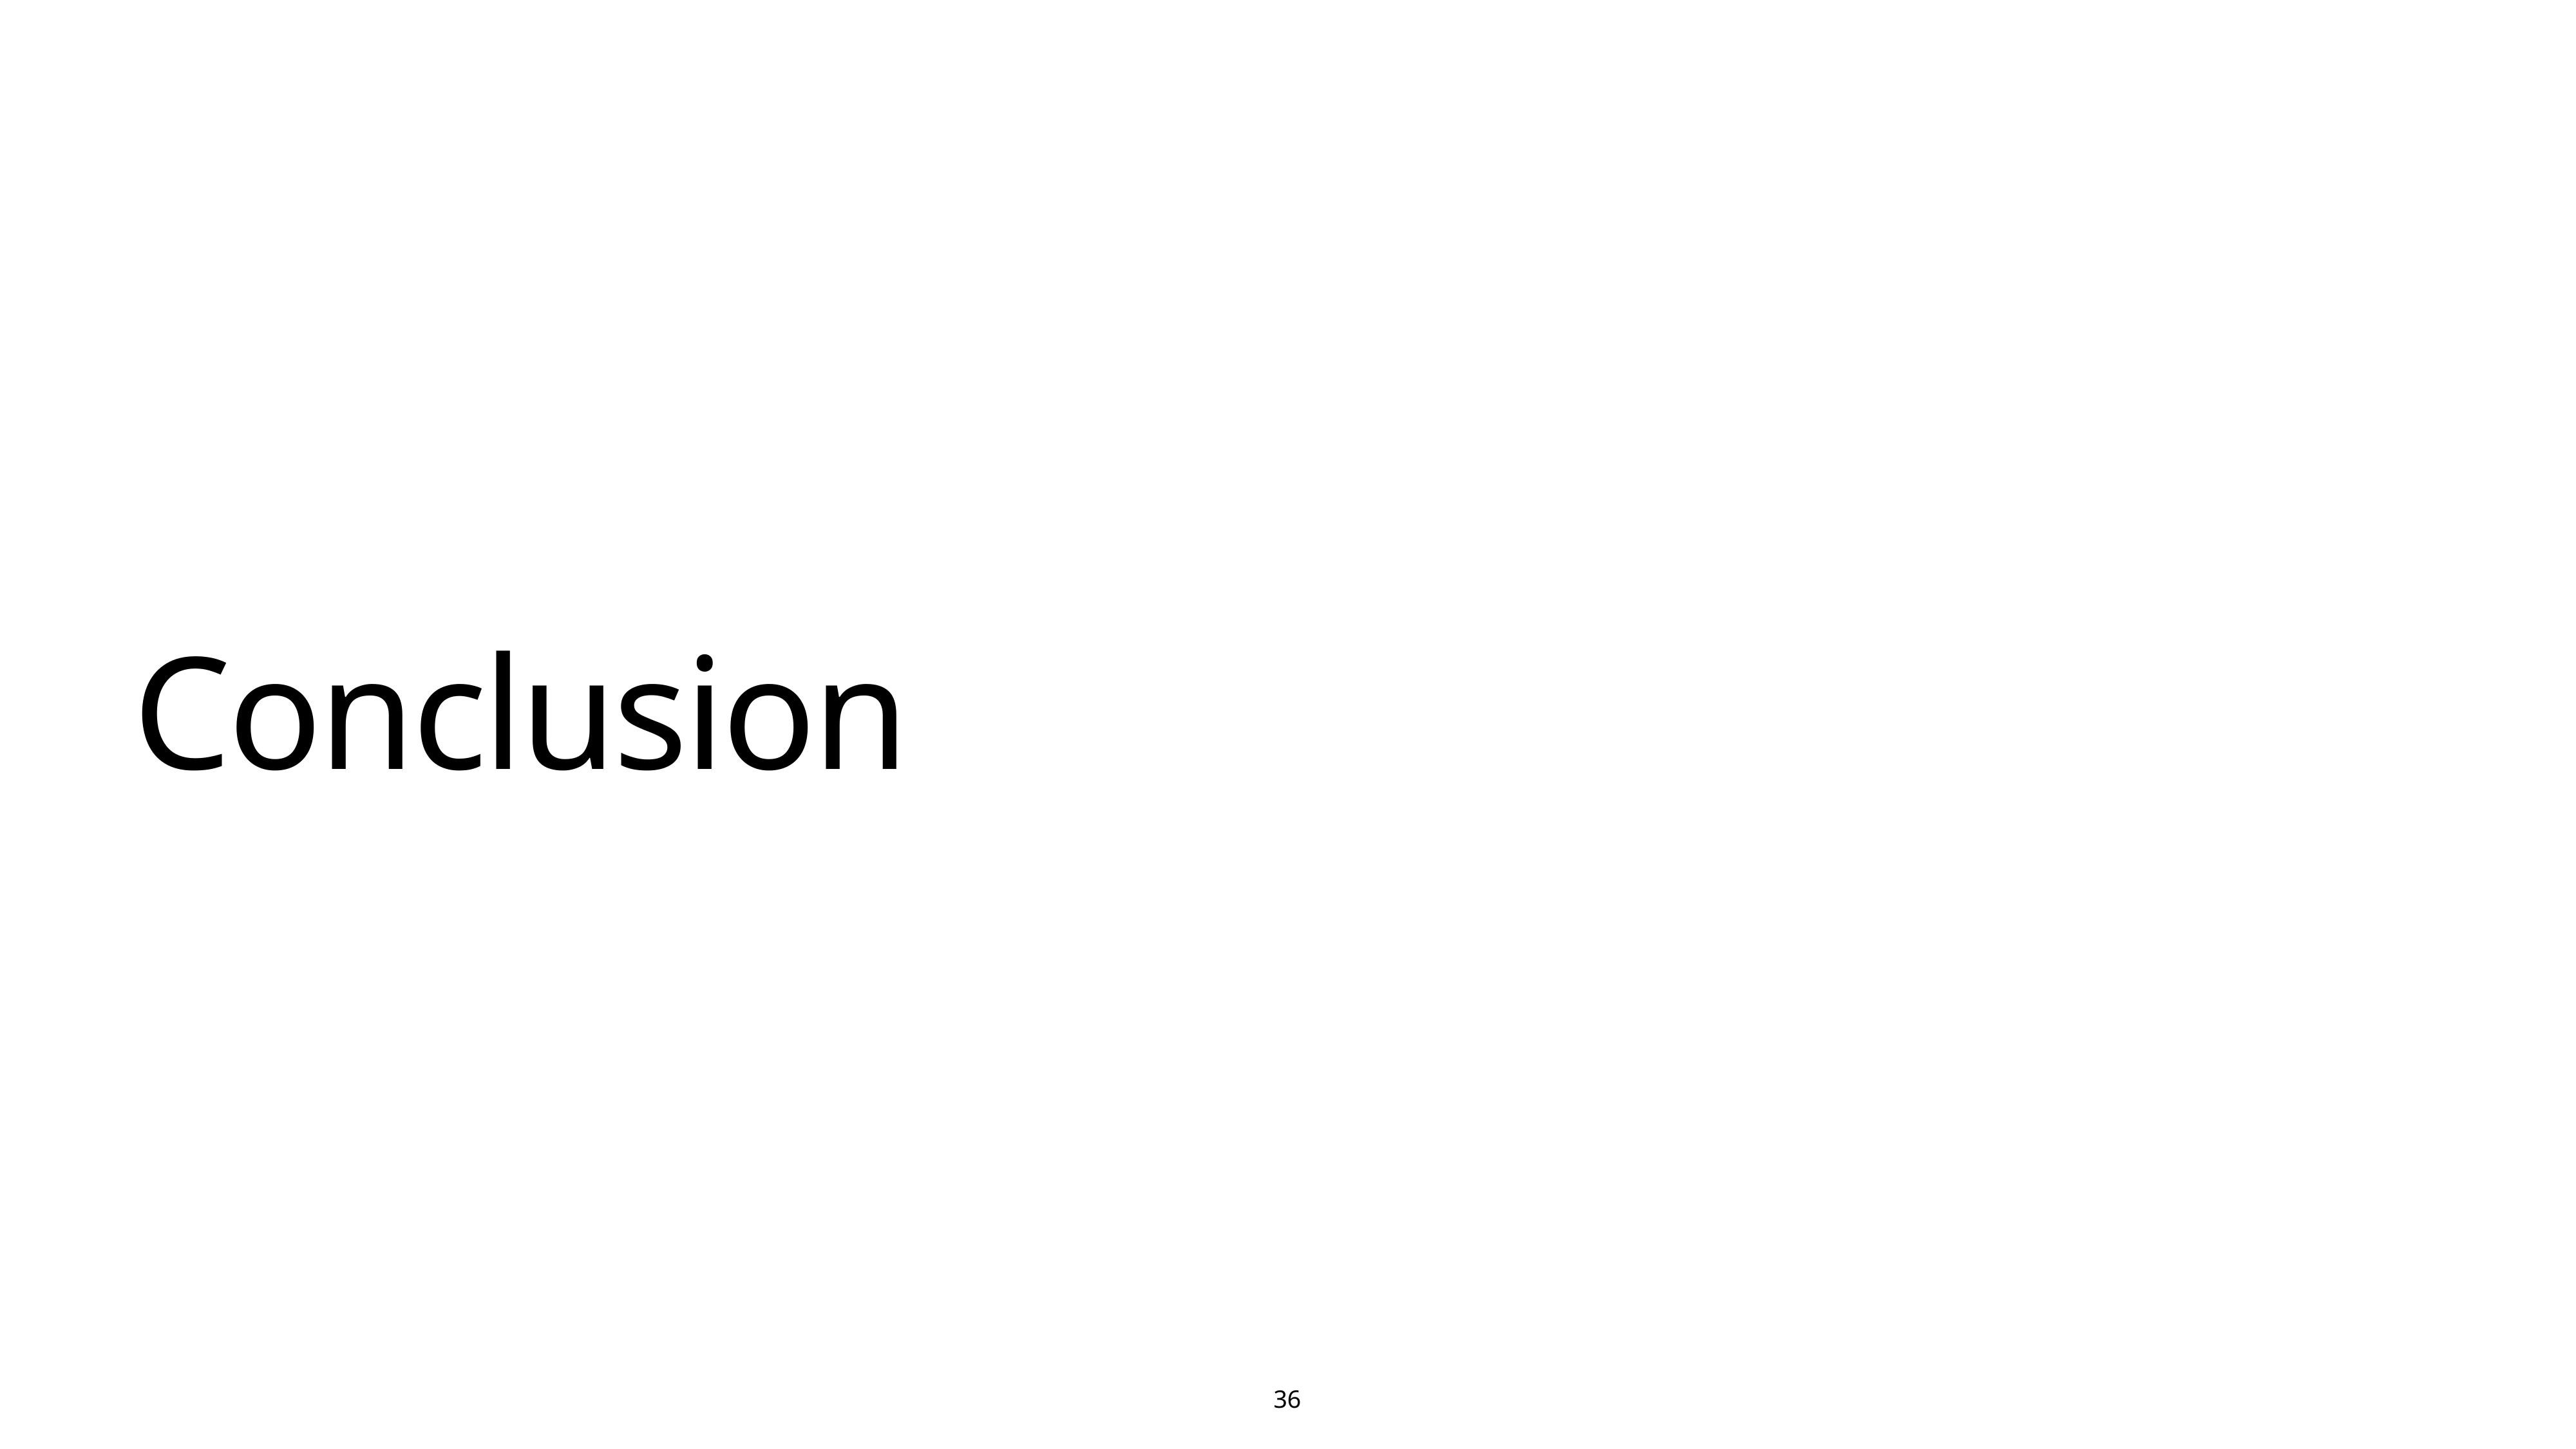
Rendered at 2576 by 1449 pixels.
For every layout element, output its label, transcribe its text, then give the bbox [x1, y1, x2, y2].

title Conclusion [127, 478, 2449, 971]
slide_number 36 [1267, 1382, 1307, 1423]
